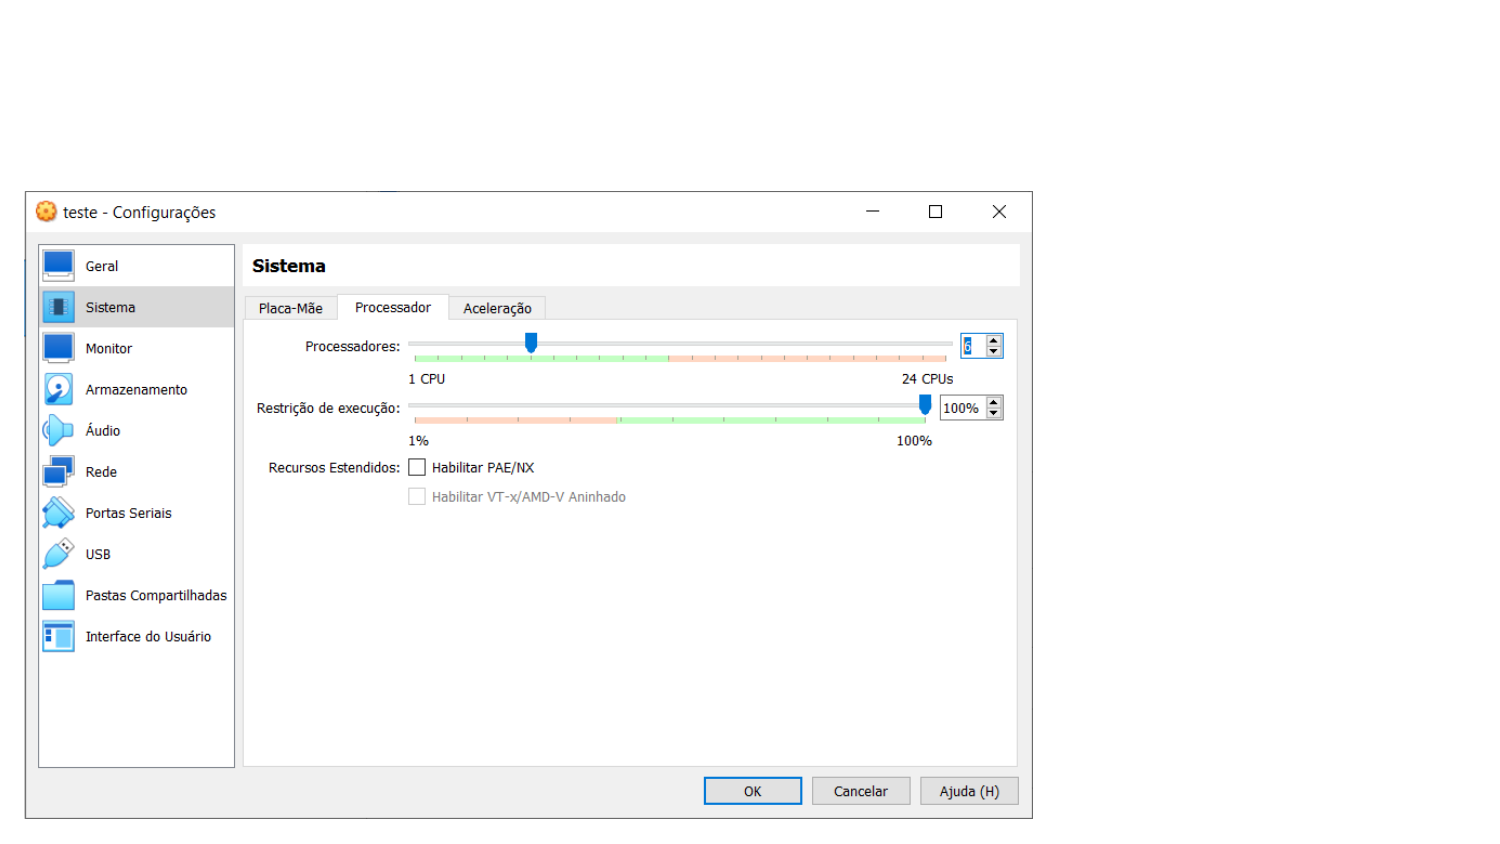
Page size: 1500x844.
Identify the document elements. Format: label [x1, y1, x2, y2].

picture [24, 191, 1033, 819]
